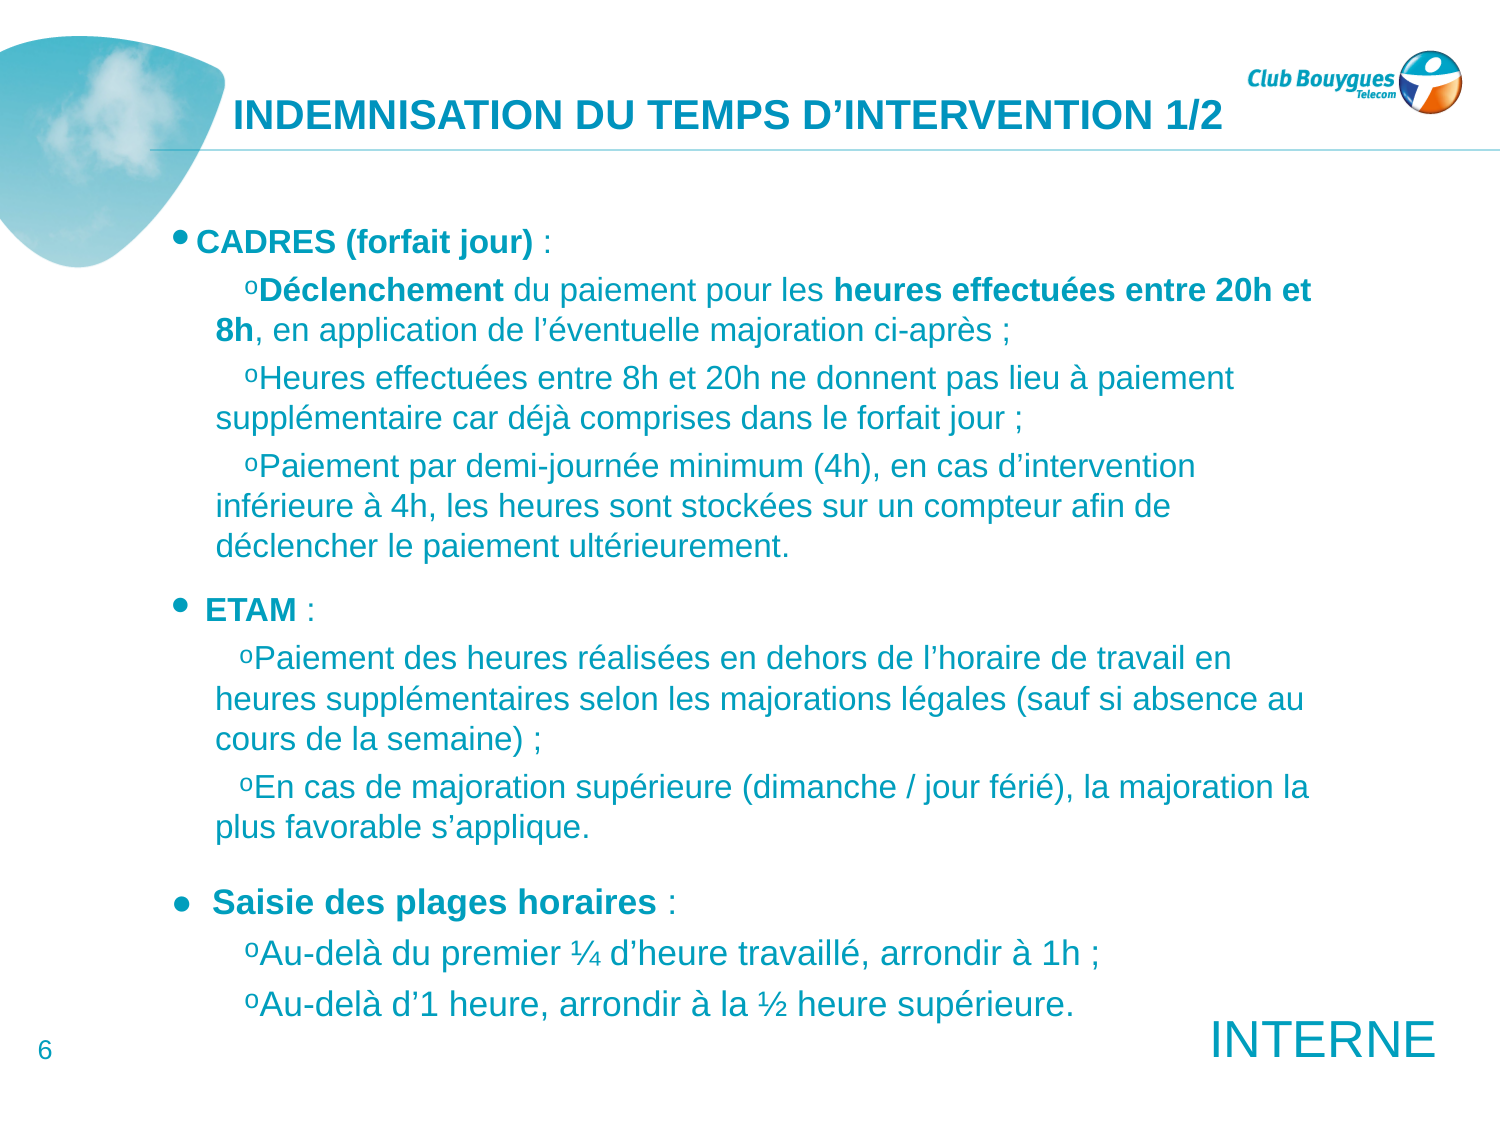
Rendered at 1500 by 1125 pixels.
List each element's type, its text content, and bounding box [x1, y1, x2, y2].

picture [0, 0, 1500, 1125]
slide_number 6 [37, 1008, 151, 1065]
list CADRES (forfait jour) : Déclenchement du paiement pour les heures effectuées entre 20h et 8h, en application de l’éventuelle majoration ci-après ; Heures effectuées entre 8h et 20h ne donnent pas lieu à paiement supplémentaire car déjà comprises dans le forfait jour ; Paiement par demi-journée minimum (4h), en cas d’intervention inférieure à 4h, les heures sont stockées sur un compteur afin de déclencher le paiement ultérieurement. ETAM : Paiement des heures réalisées en dehors de l’horaire de travail en heures supplémentaires selon les majorations légales (sauf si absence au cours de la semaine) ; En cas de majoration supérieure (dimanche / jour férié), la majoration la plus favorable s’applique. ● Saisie des plages horaires : Au-delà du premier ¼ d’heure travaillé, arrondir à 1h ; Au-delà d’1 heure, arrondir à la ½ heure supérieure. [170, 219, 1341, 976]
title INDEMNISATION DU TEMPS D’INTERVENTION 1/2 [159, 0, 1298, 138]
